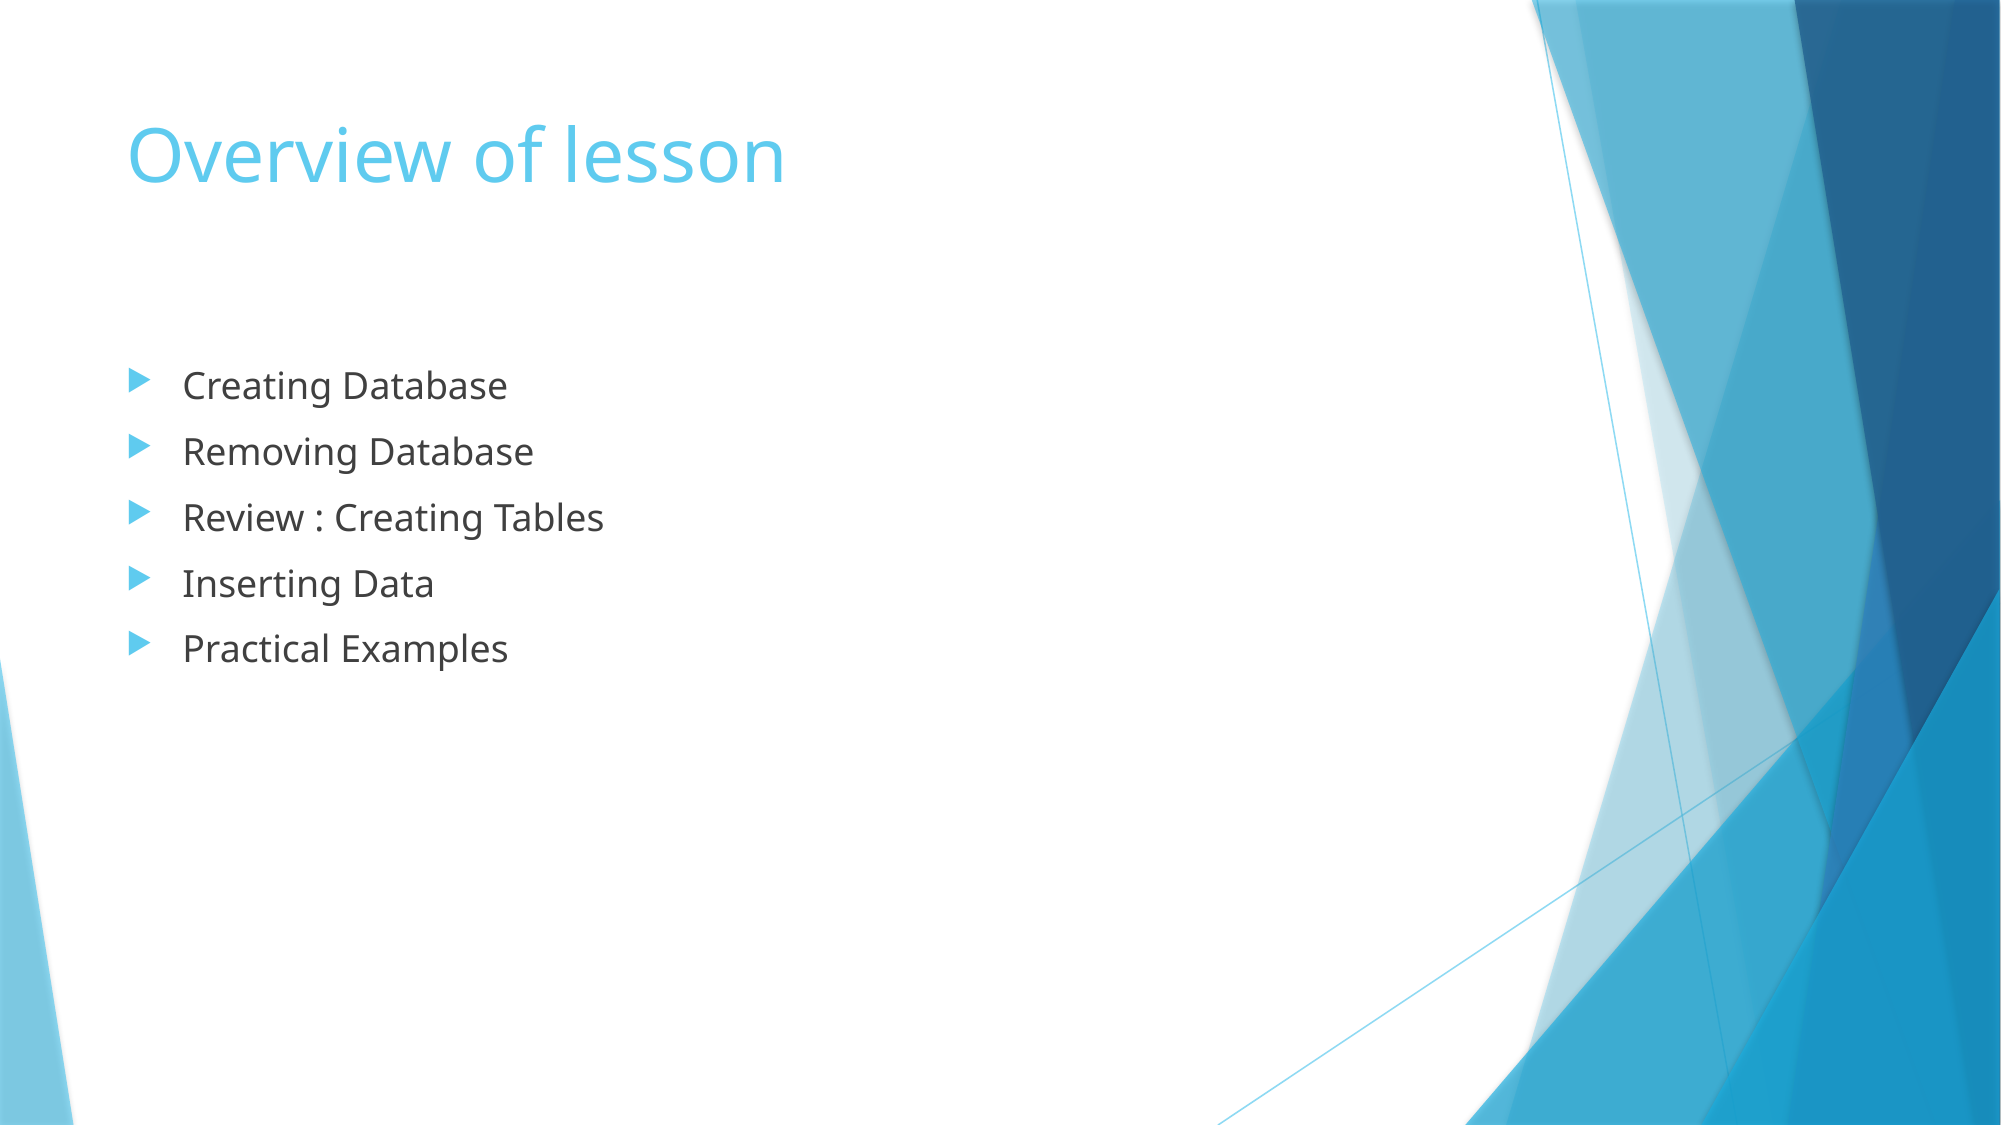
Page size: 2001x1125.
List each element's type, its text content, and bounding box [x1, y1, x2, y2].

title Overview of lesson [111, 99, 1522, 317]
list Creating Database Removing Database Review : Creating Tables Inserting Data Practical Examples [111, 354, 1522, 992]
